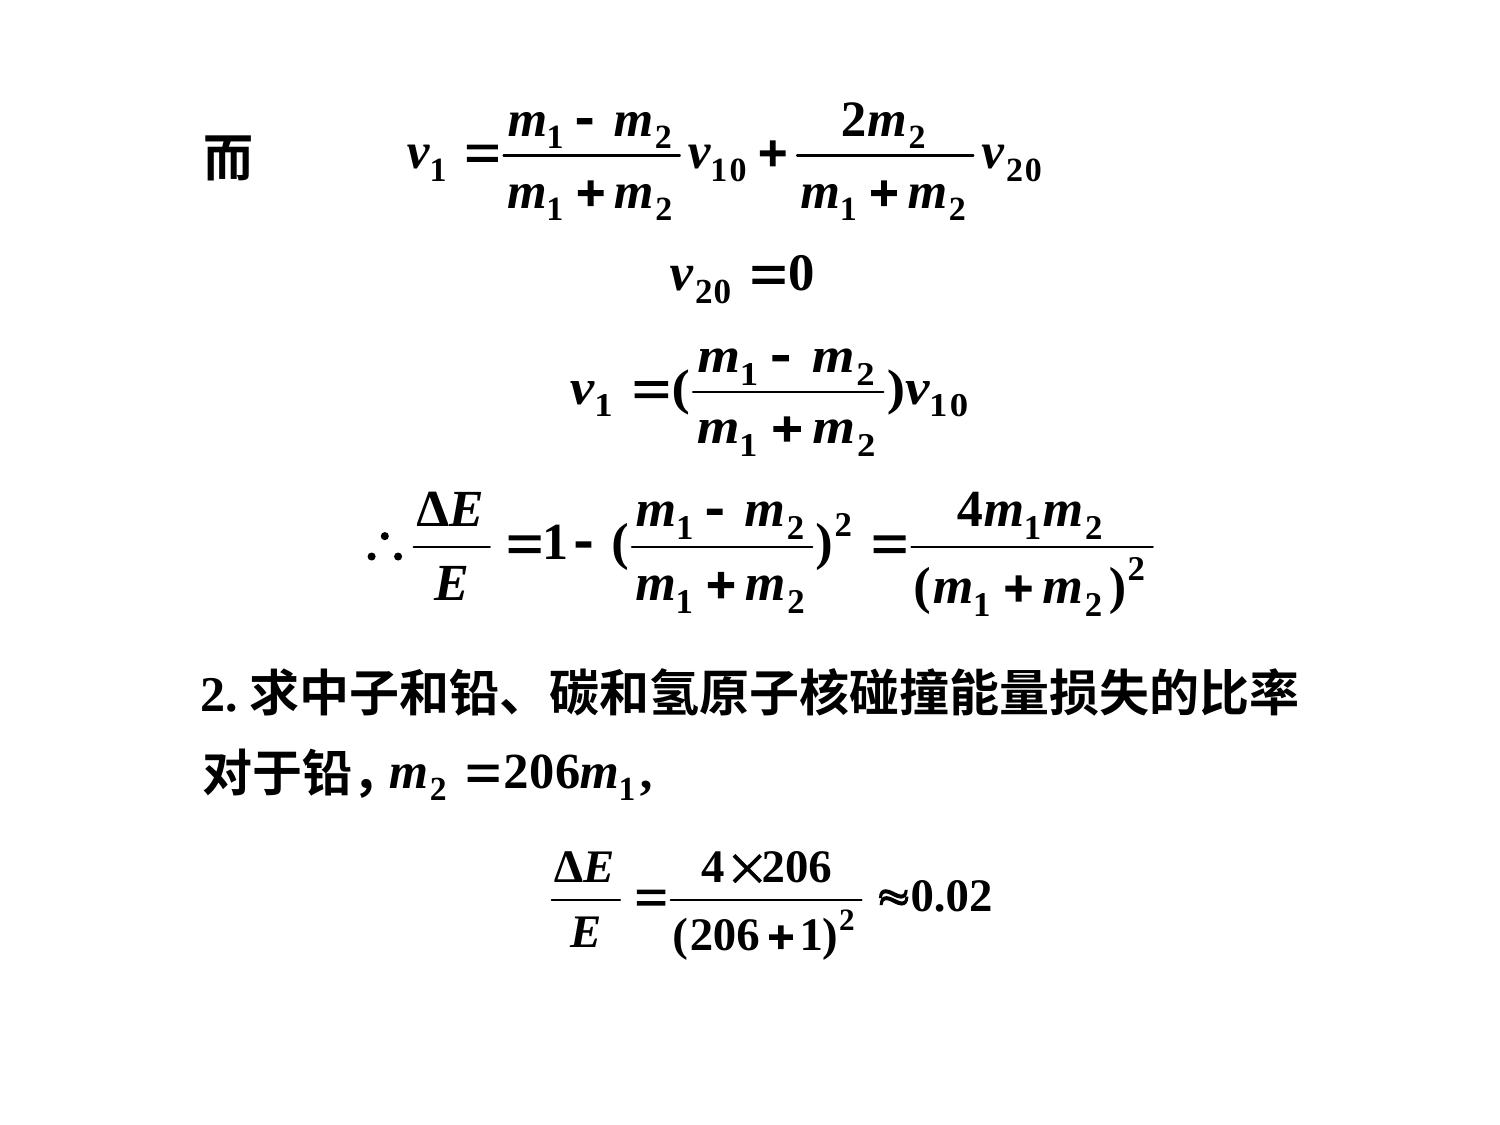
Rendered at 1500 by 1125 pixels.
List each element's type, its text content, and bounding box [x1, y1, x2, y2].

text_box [562, 324, 976, 468]
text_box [380, 737, 659, 810]
text_box 对于铅， [188, 734, 418, 809]
text_box 而 [189, 119, 292, 194]
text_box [543, 837, 1001, 970]
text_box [662, 241, 826, 317]
text_box 2.求中子和铅、碳和氢原子核碰撞能量损失的比率 [200, 640, 1375, 722]
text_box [399, 87, 1051, 233]
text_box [362, 476, 1163, 630]
